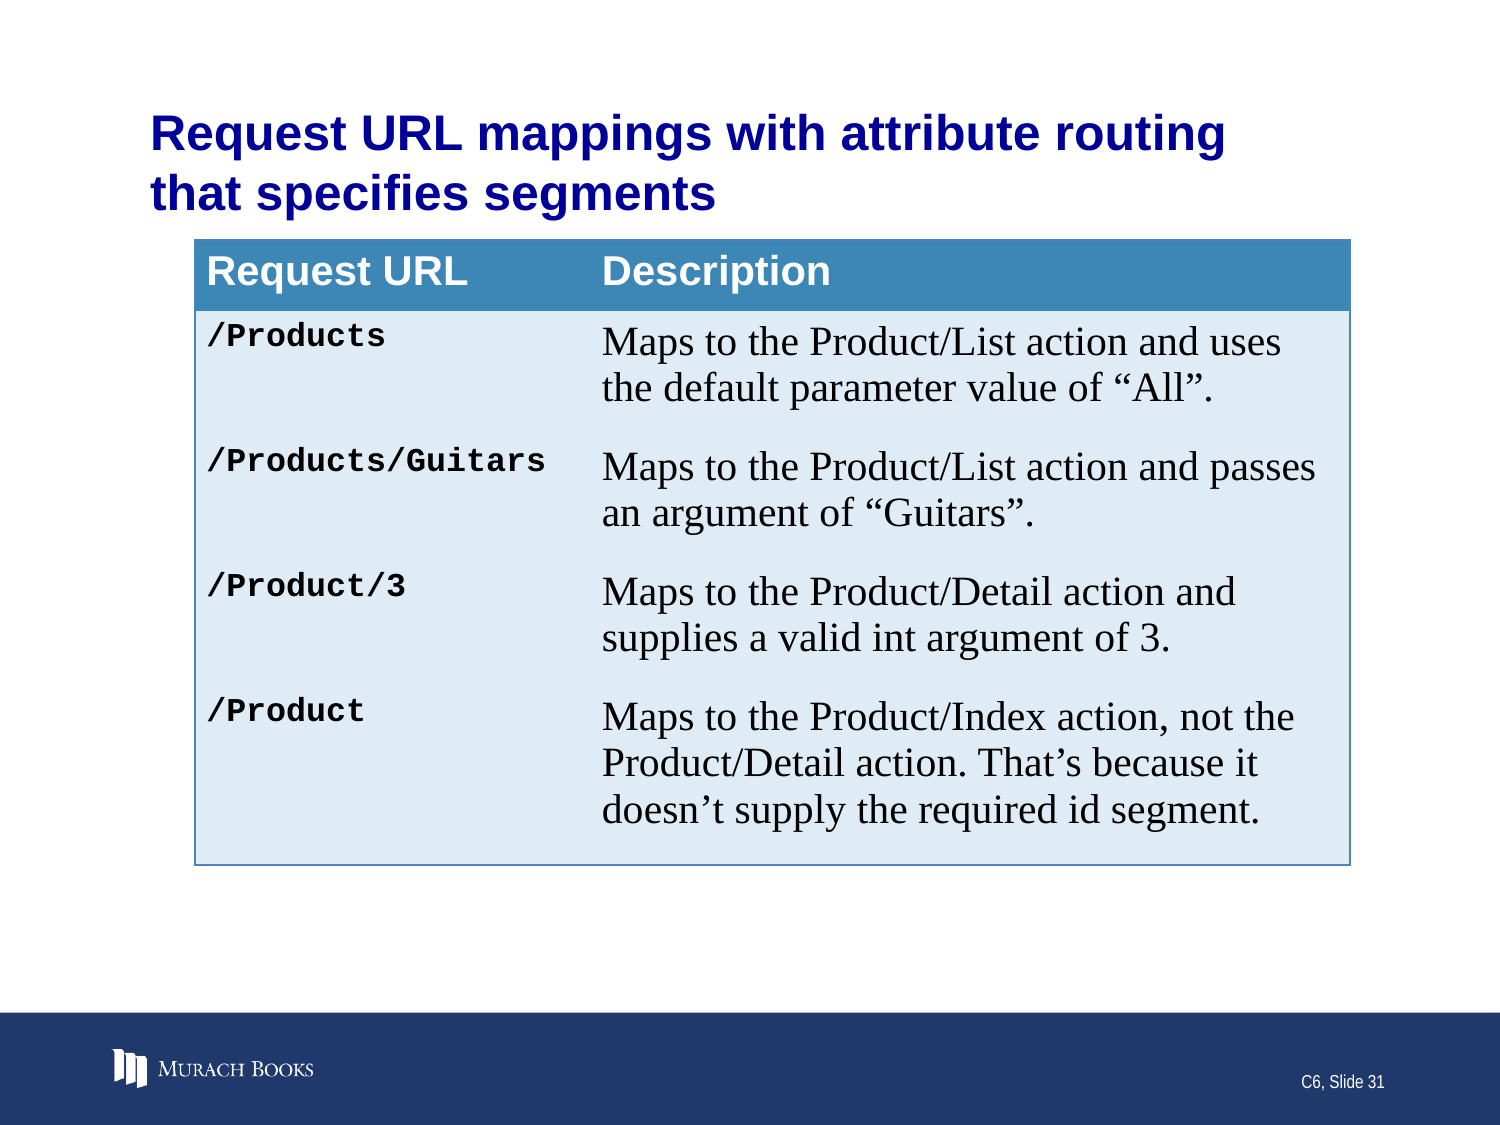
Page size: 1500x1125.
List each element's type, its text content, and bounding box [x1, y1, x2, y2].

slide_number C6, Slide 31 [1087, 1025, 1400, 1100]
table_cell /Product/3 [196, 561, 591, 686]
table_header Request URL [196, 241, 591, 311]
table_cell Maps to the Product/List action and uses the default parameter value of “All”. [591, 311, 1349, 436]
footer [12, 1022, 463, 1098]
table_cell Maps to the Product/Index action, not the Product/Detail action. That’s because it doesn’t supply the required id segment. [591, 686, 1349, 864]
table_cell Maps to the Product/List action and passes an argument of “Guitars”. [591, 436, 1349, 561]
title Request URL mappings with attribute routing that specifies segments [150, 99, 1350, 222]
table_cell /Product [196, 686, 591, 864]
table_cell /Products [196, 311, 591, 436]
table_header Description [591, 241, 1349, 311]
table_cell /Products/Guitars [196, 436, 591, 561]
table_cell Maps to the Product/Detail action and supplies a valid int argument of 3. [591, 561, 1349, 686]
